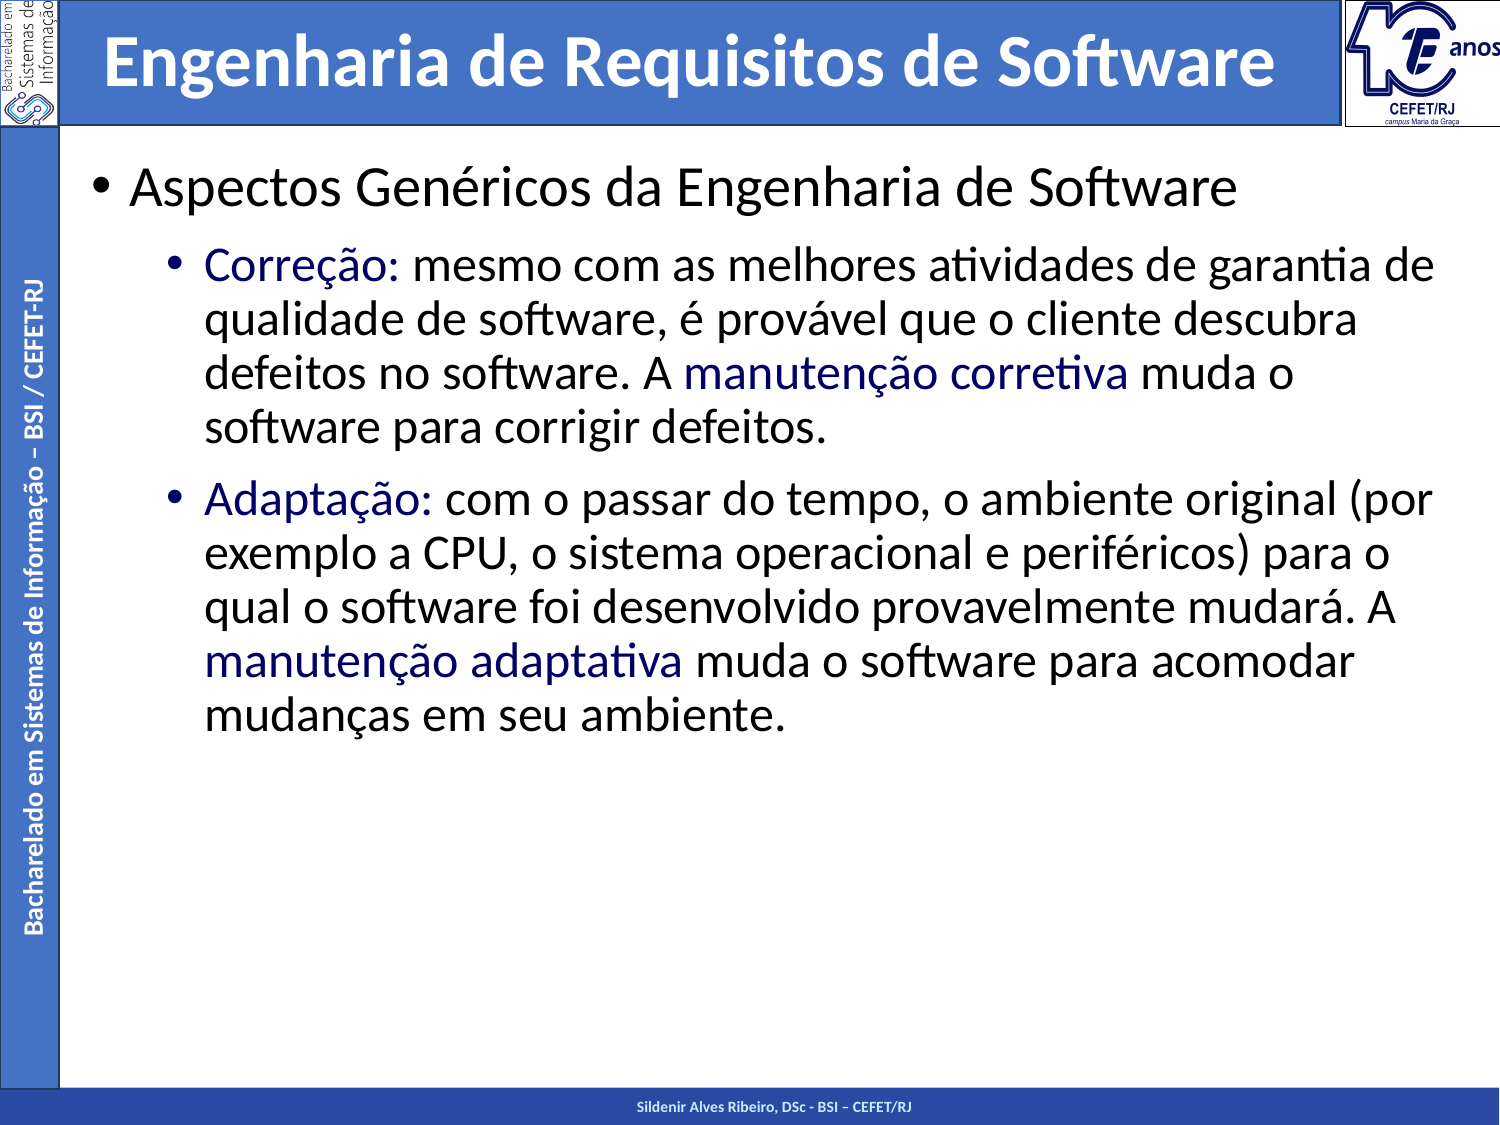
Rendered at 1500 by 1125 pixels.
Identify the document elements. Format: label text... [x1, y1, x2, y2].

picture [1346, 1, 1500, 126]
list Aspectos Genéricos da Engenharia de Software Correção: mesmo com as melhores atividades de garantia de qualidade de software, é provável que o cliente descubra defeitos no software. A manutenção corretiva muda o software para corrigir defeitos. Adaptação: com o passar do tempo, o ambiente original (por exemplo a CPU, o sistema operacional e periféricos) para o qual o software foi desenvolvido provavelmente mudará. A manutenção adaptativa muda o software para acomodar mudanças em seu ambiente. [76, 149, 1471, 988]
text_box Engenharia de Requisitos de Software [88, 4, 1317, 110]
picture [2, 1, 57, 125]
